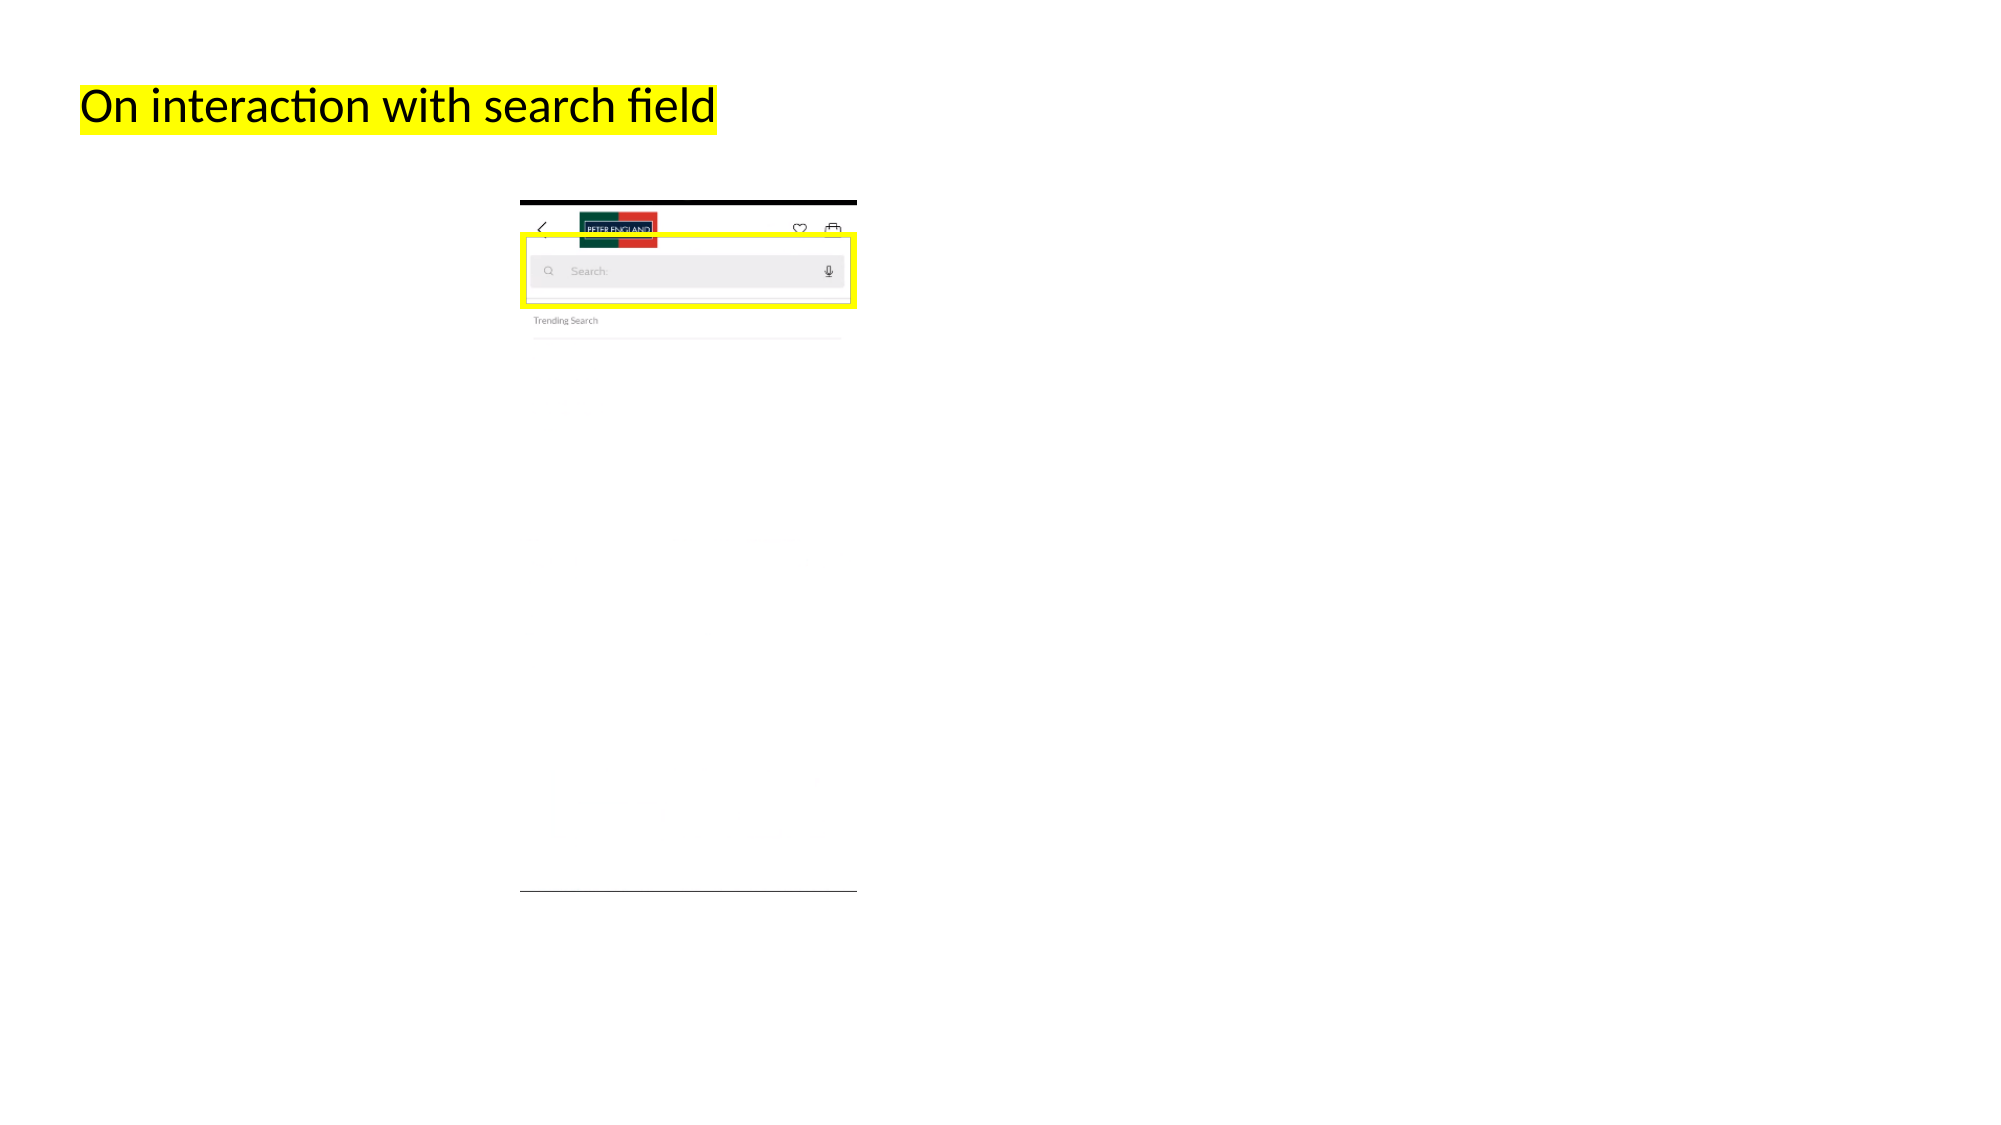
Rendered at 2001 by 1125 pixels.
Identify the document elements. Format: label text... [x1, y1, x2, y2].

picture [520, 200, 857, 893]
text_box On interaction with search field [64, 64, 769, 140]
